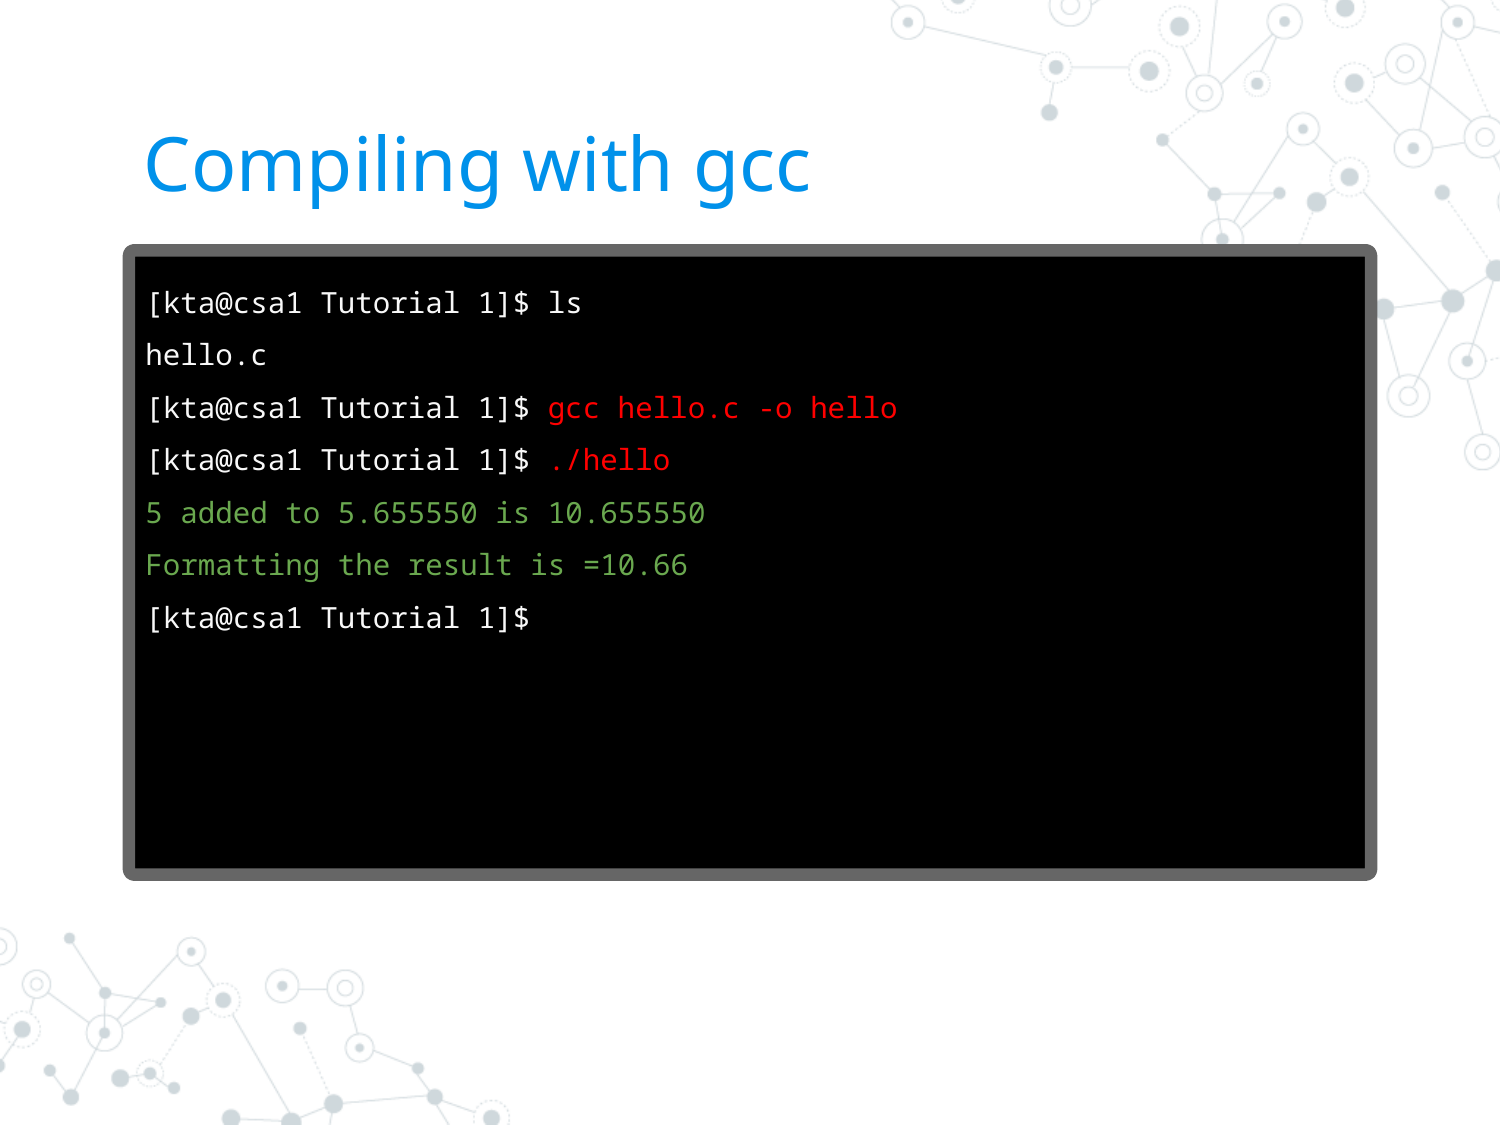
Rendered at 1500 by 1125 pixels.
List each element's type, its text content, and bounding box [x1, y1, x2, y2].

title Compiling with gcc [128, 67, 1372, 222]
picture [0, 0, 1500, 1125]
text_box [kta@csa1 Tutorial 1]$ ls hello.c [kta@csa1 Tutorial 1]$ gcc hello.c -o hello [kta@csa1 Tutorial 1]$ ./hello 5 added to 5.655550 is 10.655550 Formatting the result is =10.66 [kta@csa1 Tutorial 1]$ [128, 250, 1372, 875]
